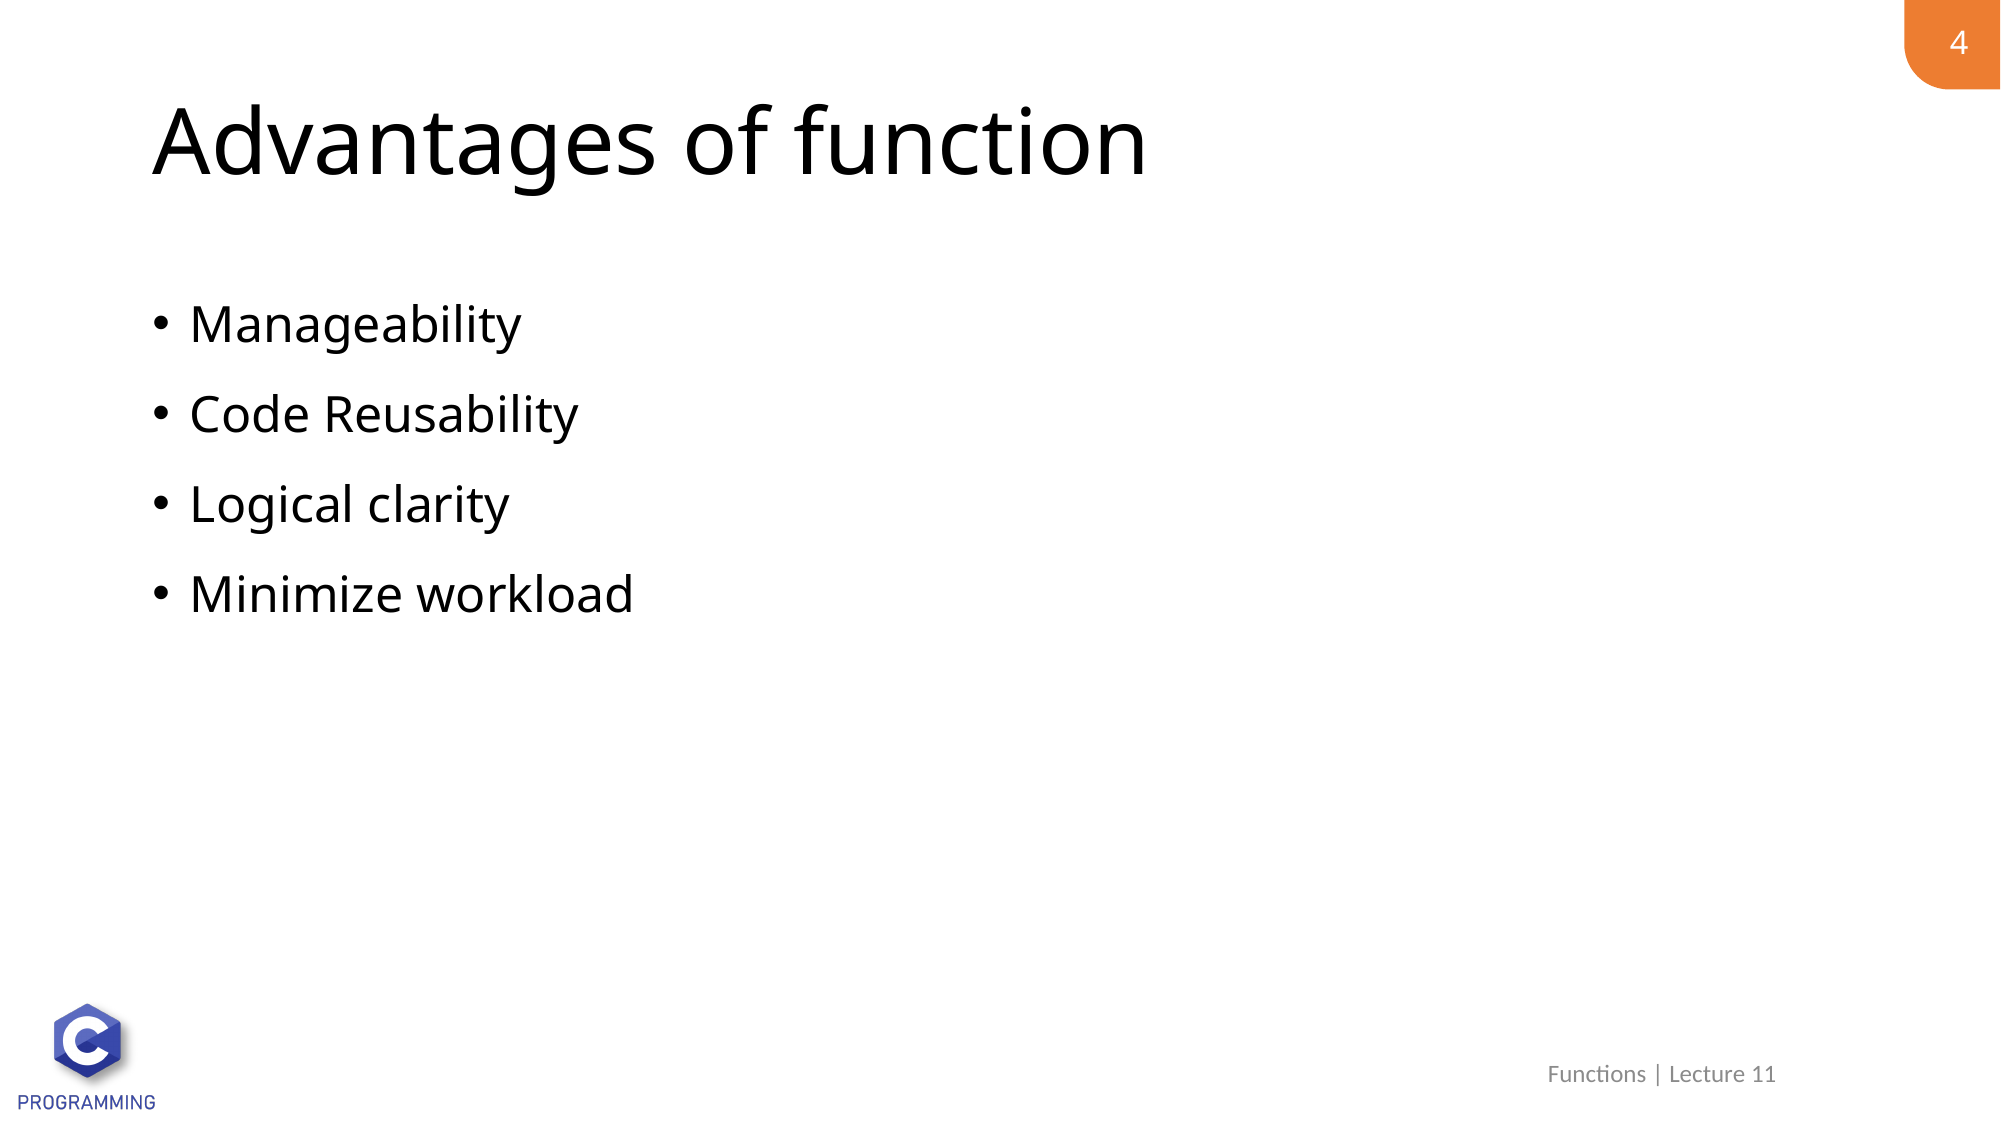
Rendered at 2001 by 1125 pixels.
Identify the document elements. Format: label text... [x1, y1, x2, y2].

list Manageability Code Reusability Logical clarity Minimize workload [137, 254, 1863, 1014]
picture [0, 993, 168, 1125]
slide_number 4 [1887, 14, 1984, 75]
footer Functions | Lecture 11 [1325, 1042, 2000, 1103]
title Advantages of function [137, 59, 1863, 231]
